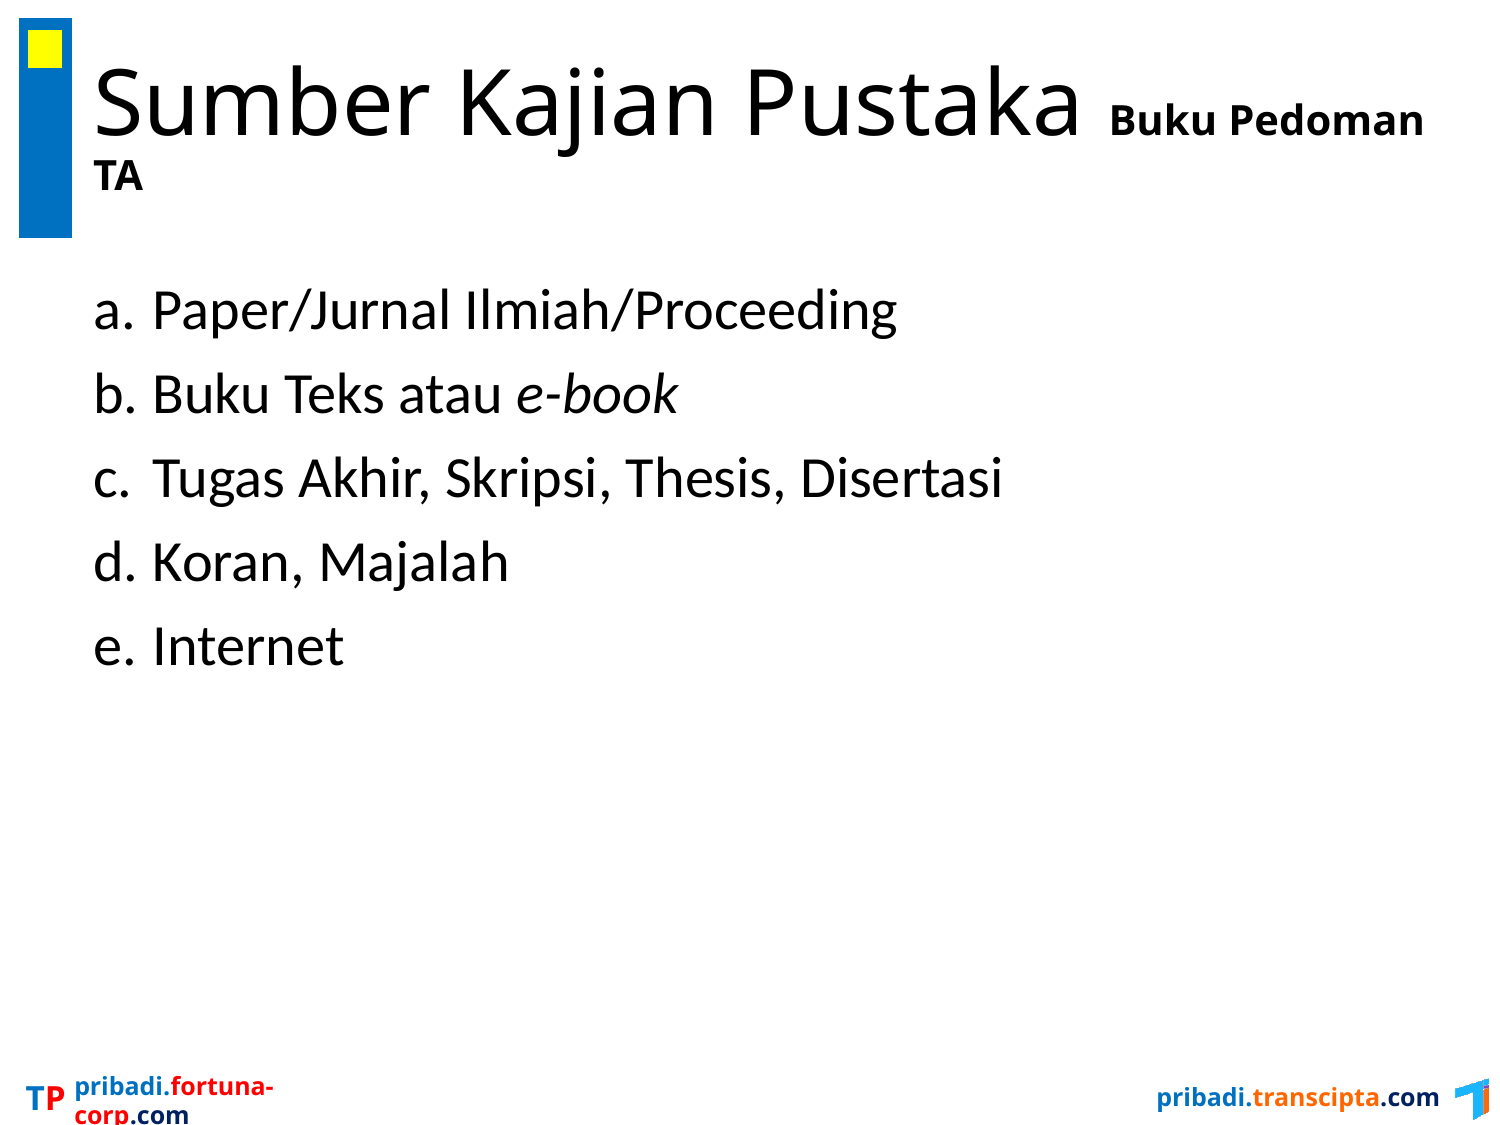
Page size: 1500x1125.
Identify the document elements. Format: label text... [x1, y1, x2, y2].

list Paper/Jurnal Ilmiah/Proceeding Buku Teks atau e-book Tugas Akhir, Skripsi, Thesis, Disertasi Koran, Majalah Internet [78, 272, 1443, 1070]
picture [1456, 1078, 1489, 1120]
title Sumber Kajian Pustaka Buku Pedoman TA [78, 19, 1443, 237]
